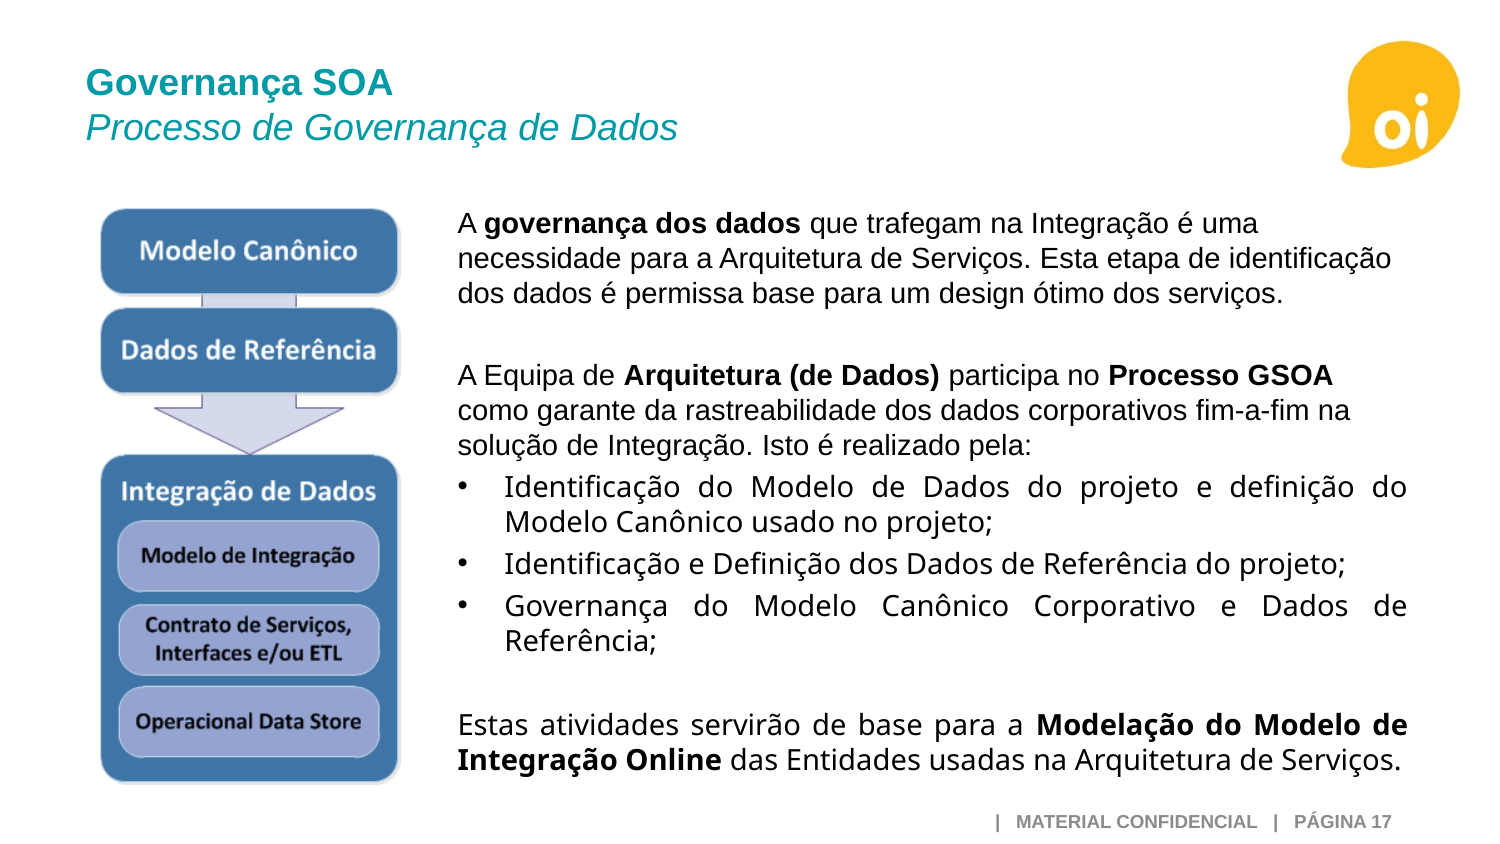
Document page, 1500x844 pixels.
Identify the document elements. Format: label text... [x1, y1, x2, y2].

slide_number | MATERIAL CONFIDENCIAL | PÁGINA 17 [773, 799, 1408, 844]
text_box A governança dos dados que trafegam na Integração é uma necessidade para a Arquitetura de Serviços. Esta etapa de identificação dos dados é permissa base para um design ótimo dos serviços. A Equipa de Arquitetura (de Dados) participa no Processo GSOA como garante da rastreabilidade dos dados corporativos fim-a-fim na solução de Integração. Isto é realizado pela: Identificação do Modelo de Dados do projeto e definição do Modelo Canônico usado no projeto; Identificação e Definição dos Dados de Referência do projeto; Governança do Modelo Canônico Corporativo e Dados de Referência; Estas atividades servirão de base para a Modelação do Modelo de Integração Online das Entidades usadas na Arquitetura de Serviços. [442, 197, 1424, 784]
title Governança SOA Processo de Governança de Dados [70, 50, 1182, 157]
picture [0, 0, 1500, 844]
